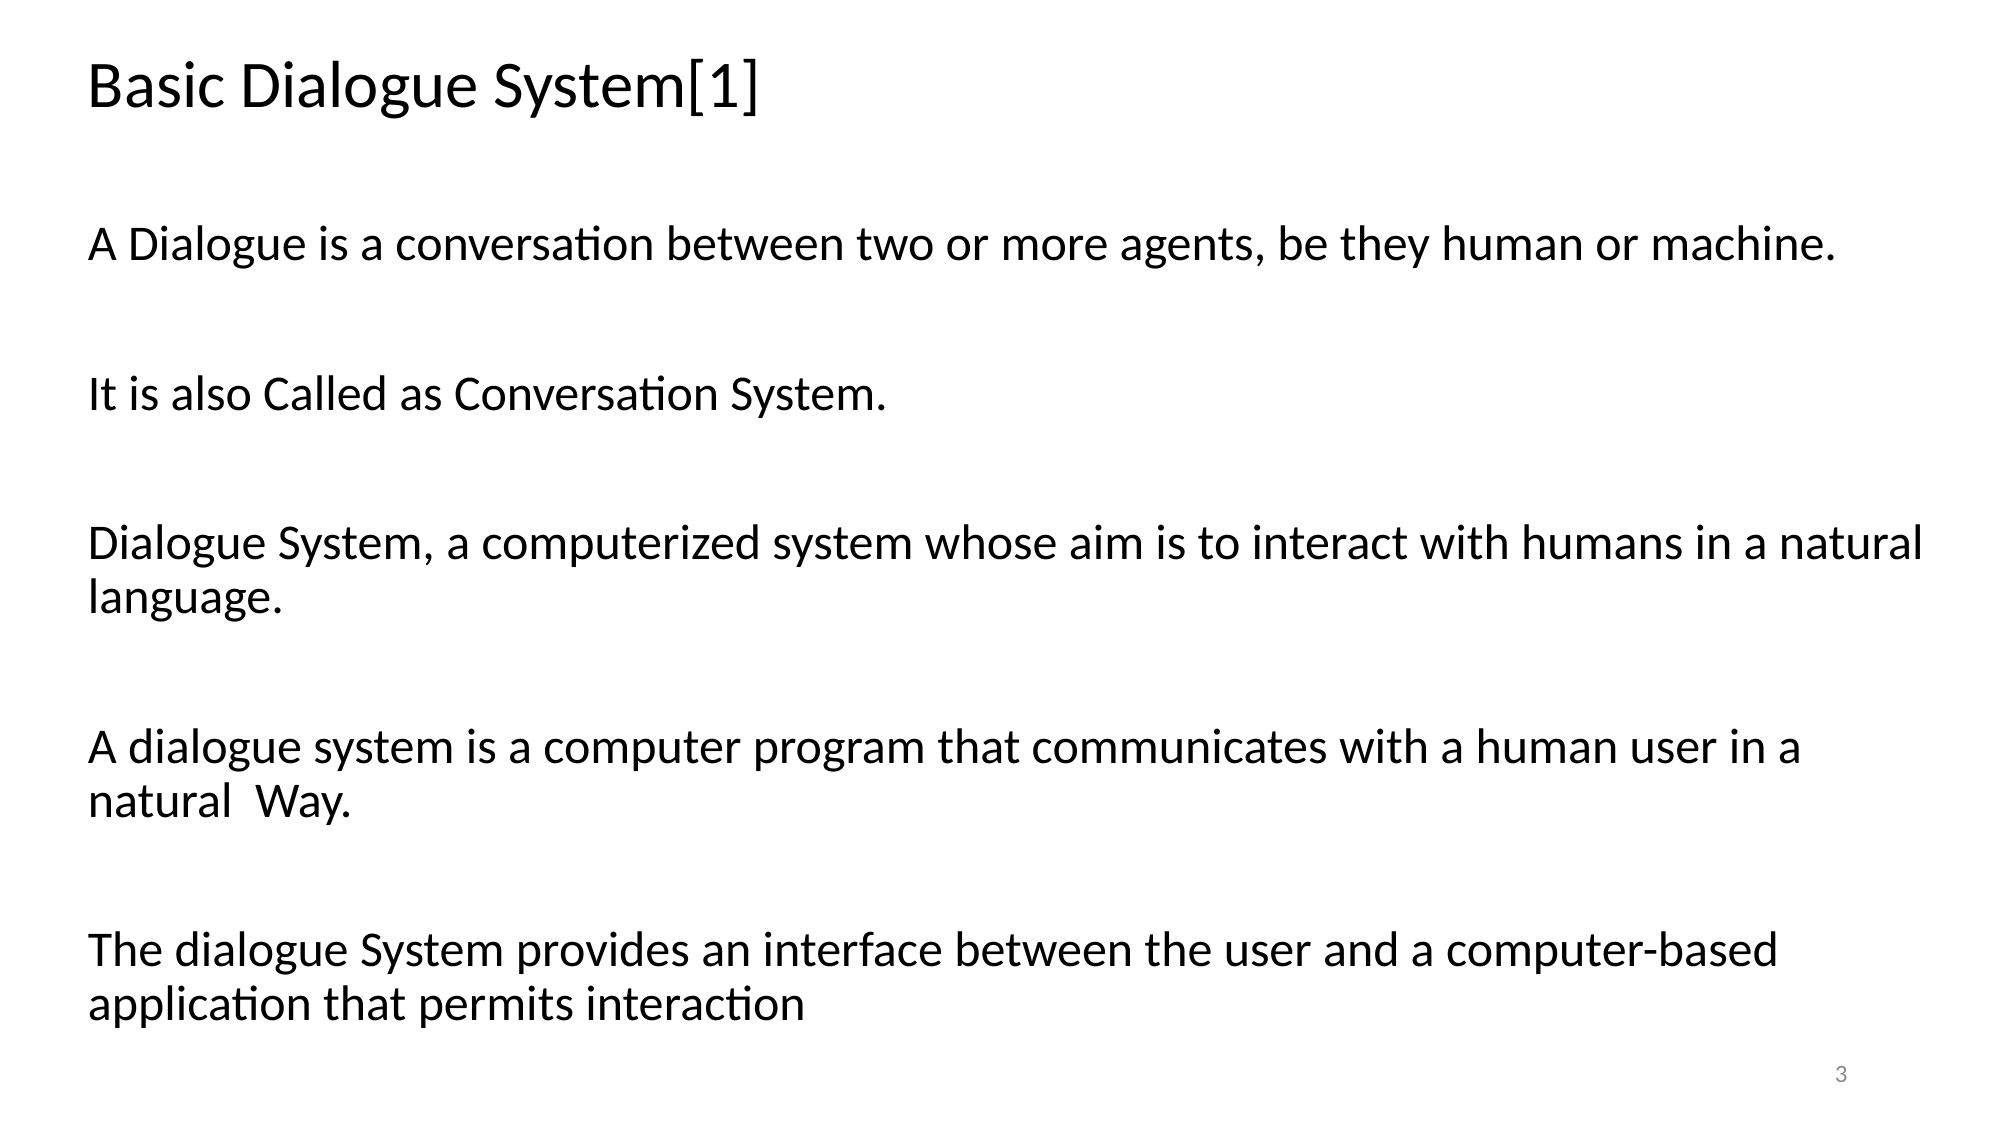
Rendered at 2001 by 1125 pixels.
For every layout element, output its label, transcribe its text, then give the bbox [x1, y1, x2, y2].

subtitle Basic Dialogue System[1] A Dialogue is a conversation between two or more agents, be they human or machine. It is also Called as Conversation System. Dialogue System, a computerized system whose aim is to interact with humans in a natural language. A dialogue system is a computer program that communicates with a human user in a natural Way. The dialogue System provides an interface between the user and a computer-based application that permits interaction [72, 41, 1964, 1084]
slide_number 3 [1412, 1042, 1863, 1103]
